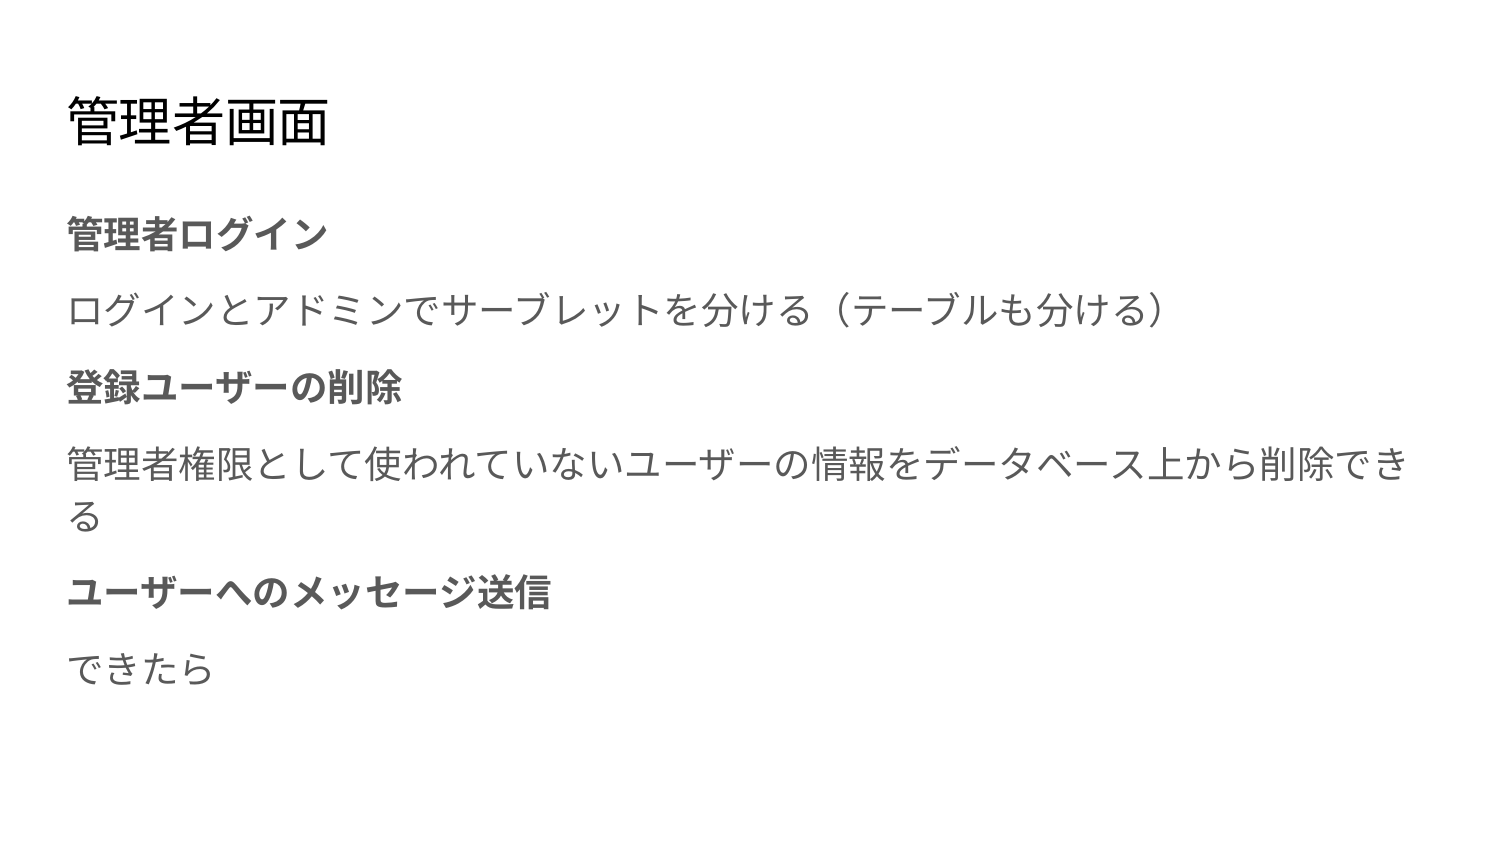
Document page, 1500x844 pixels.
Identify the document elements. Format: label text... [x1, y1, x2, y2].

list 管理者ログイン ログインとアドミンでサーブレットを分ける（テーブルも分ける） 登録ユーザーの削除 管理者権限として使われていないユーザーの情報をデータベース上から削除できる ユーザーへのメッセージ送信 できたら [51, 189, 1449, 750]
title 管理者画面 [51, 72, 1449, 167]
